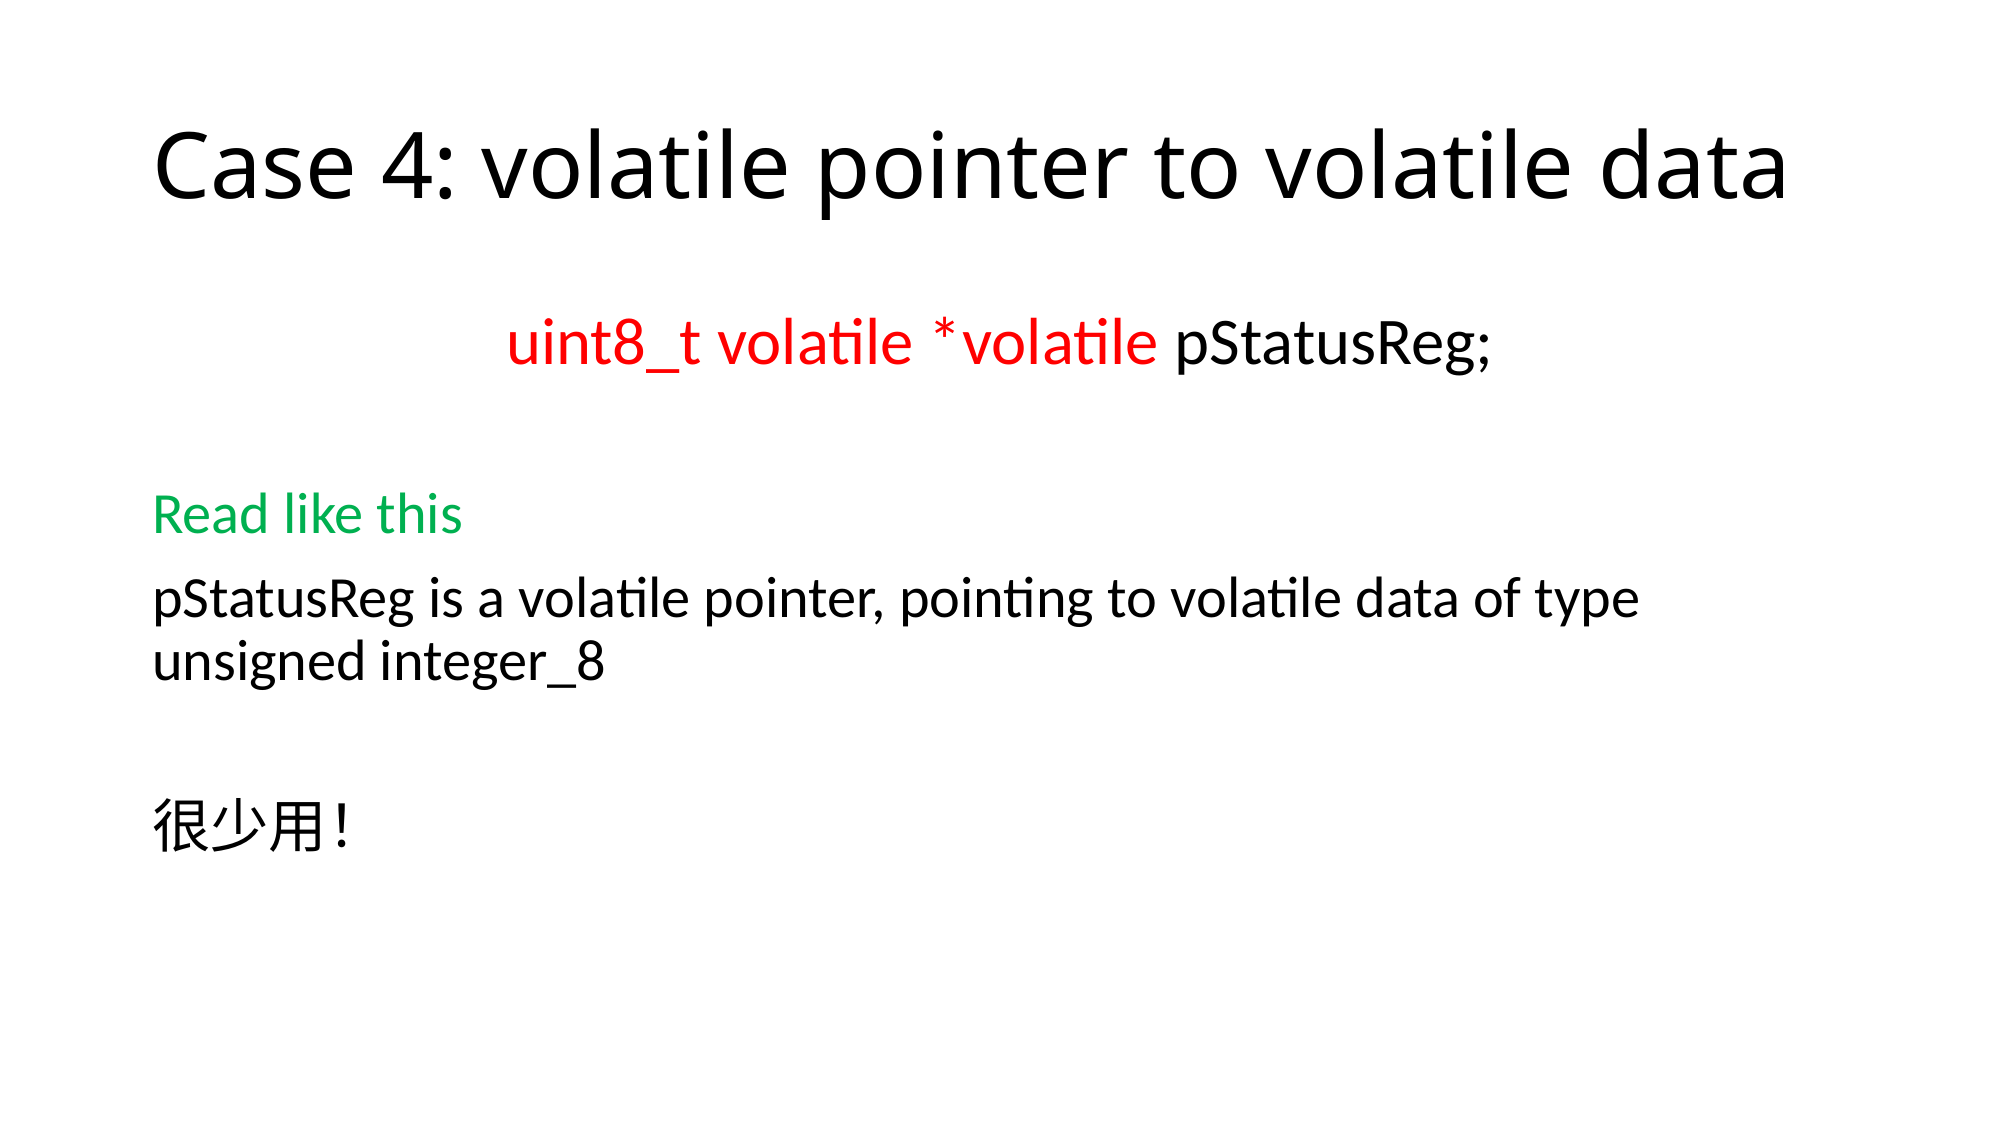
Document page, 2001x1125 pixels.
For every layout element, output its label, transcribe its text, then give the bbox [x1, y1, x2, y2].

title Case 4: volatile pointer to volatile data [137, 59, 1863, 278]
list uint8_t volatile *volatile pStatusReg; Read like this pStatusReg is a volatile pointer, pointing to volatile data of type unsigned integer_8 很少用！ [137, 299, 1863, 1014]
